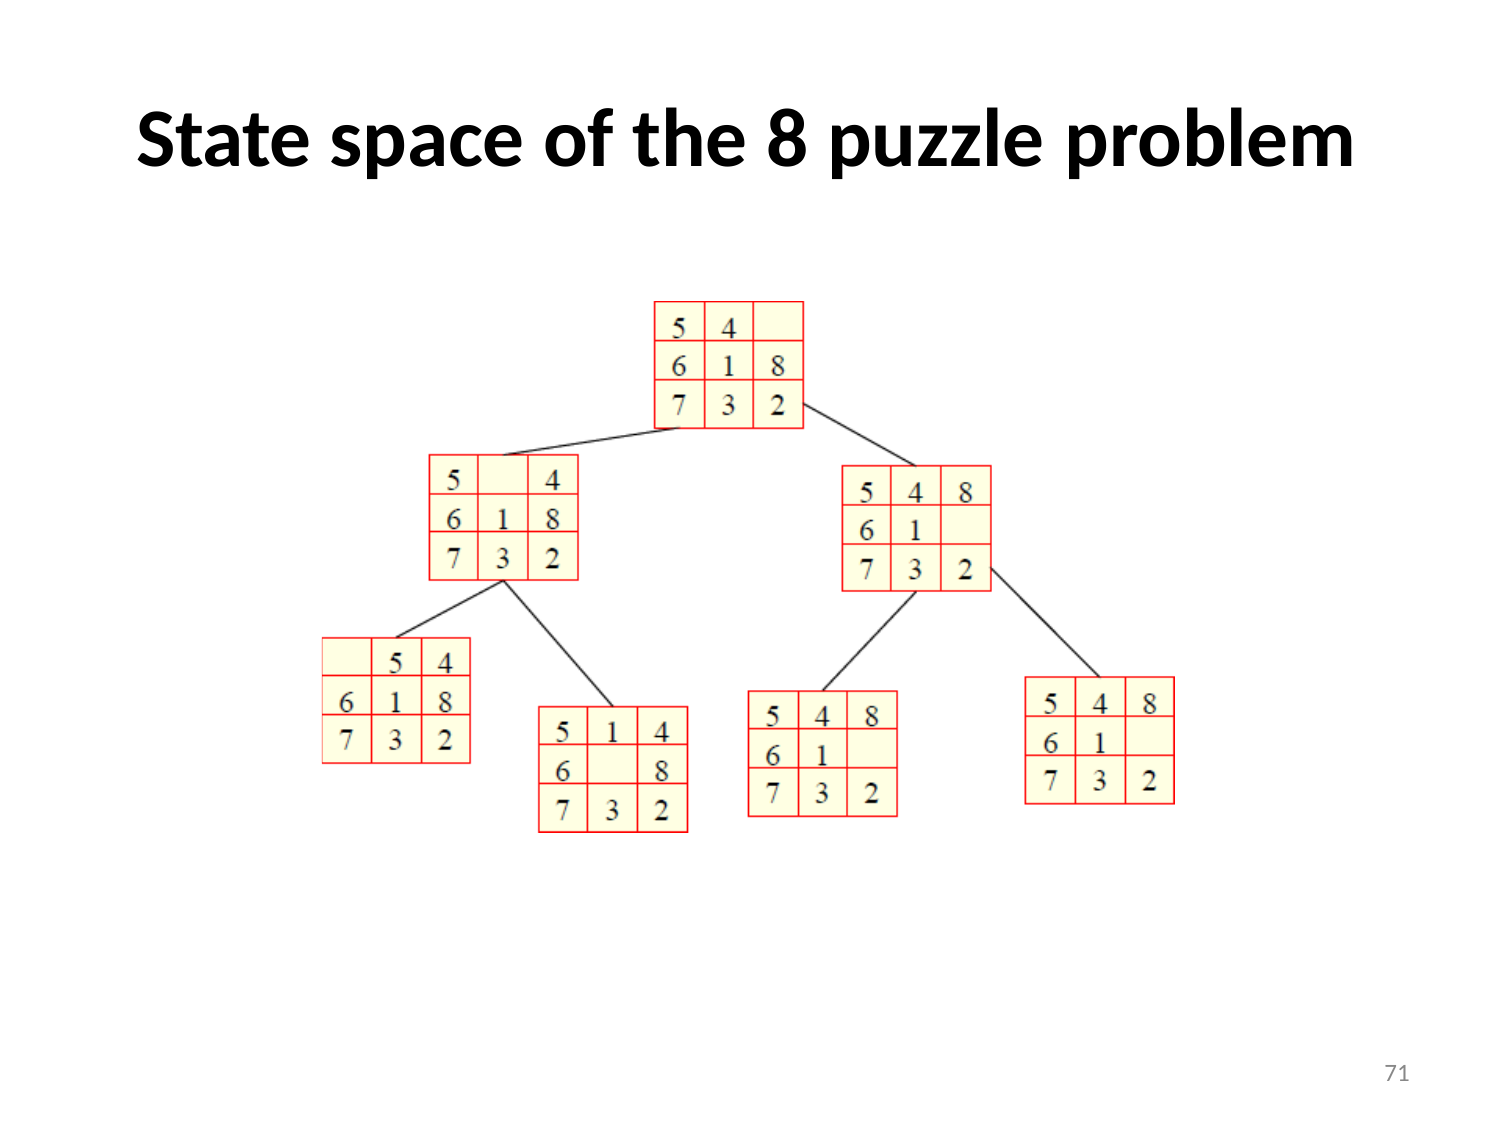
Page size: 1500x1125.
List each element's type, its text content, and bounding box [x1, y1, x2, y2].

text_box [321, 301, 1175, 833]
text_box 71 [1378, 1060, 1417, 1087]
title State space of the 8 puzzle problem [134, 81, 1367, 272]
